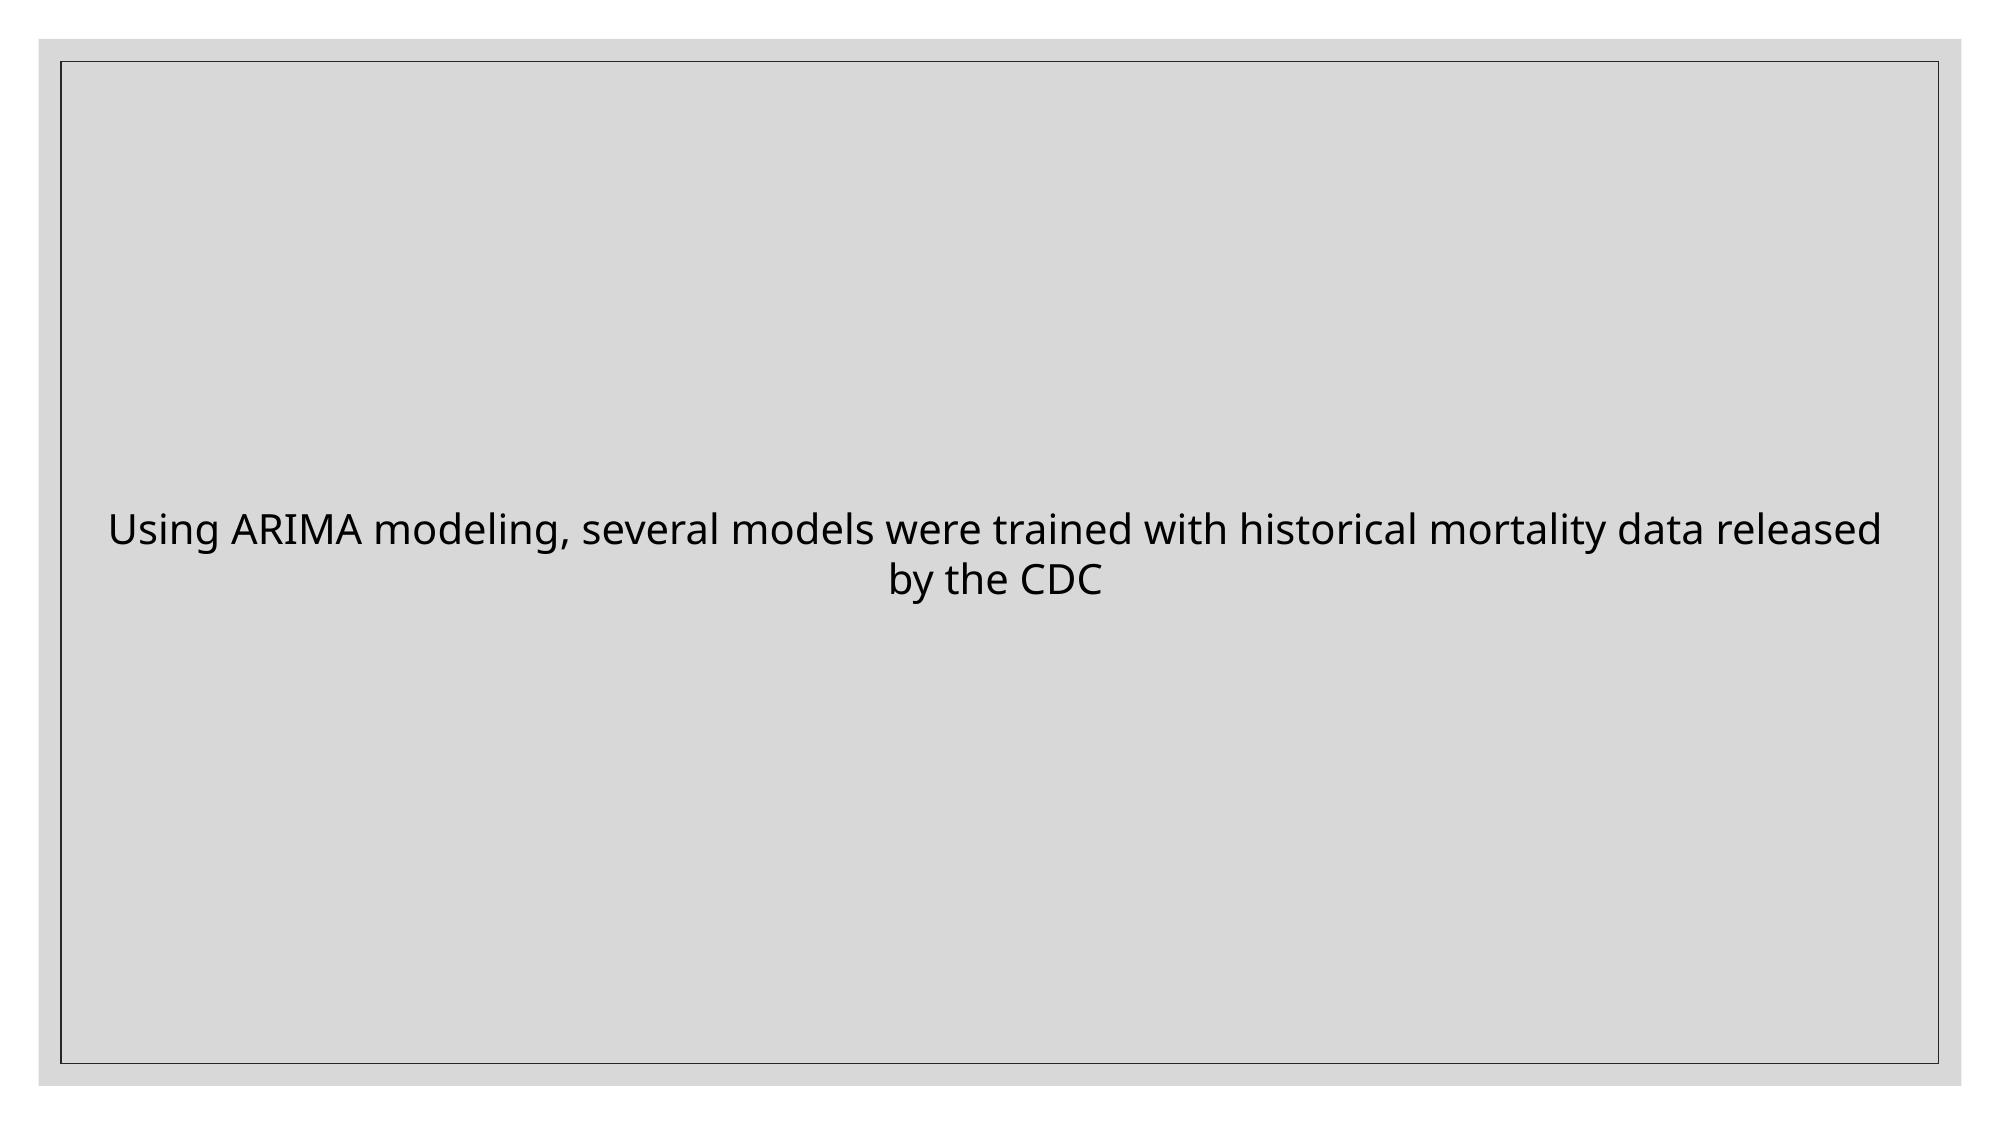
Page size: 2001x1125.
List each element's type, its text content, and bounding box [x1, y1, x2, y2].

text_box Using ARIMA modeling, several models were trained with historical mortality data released by the CDC [65, 495, 1925, 611]
